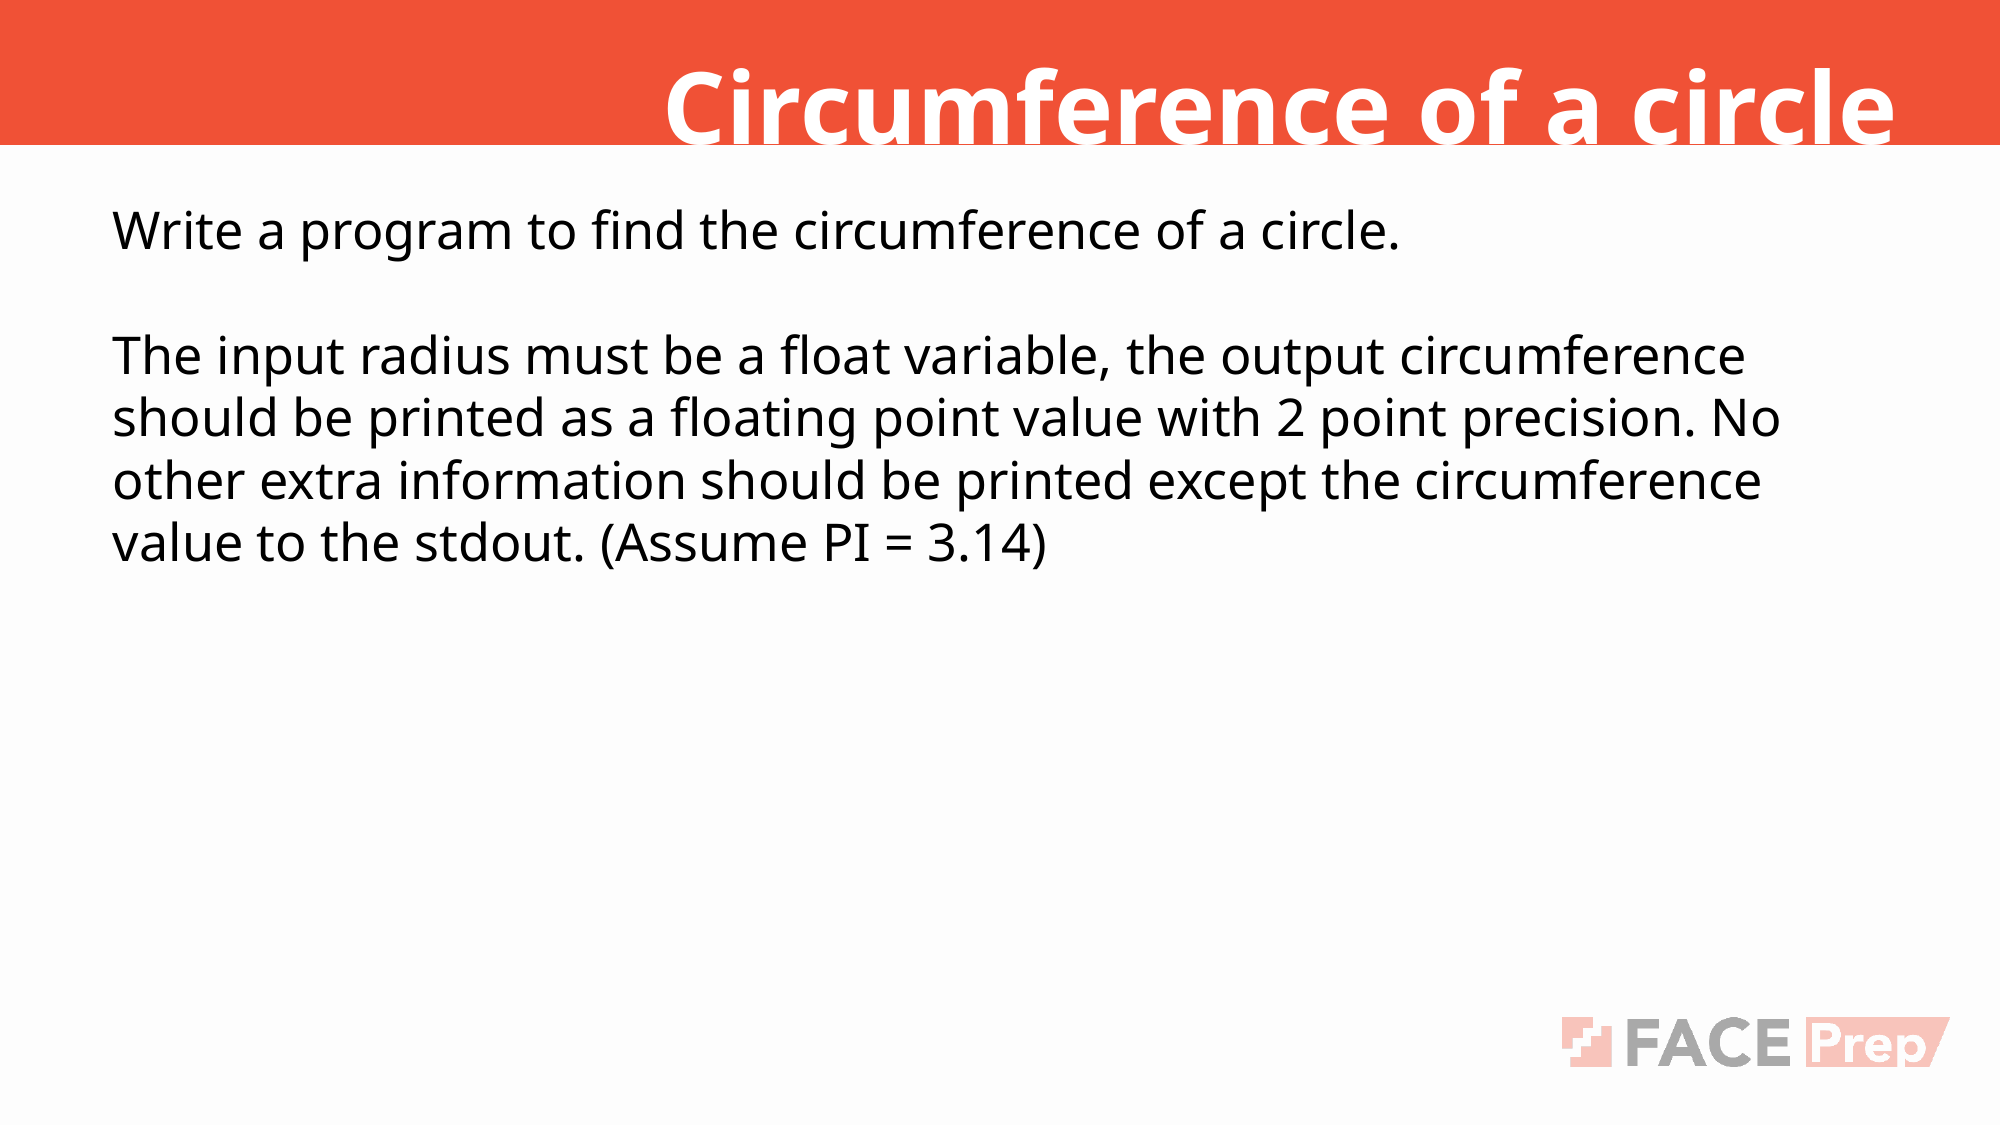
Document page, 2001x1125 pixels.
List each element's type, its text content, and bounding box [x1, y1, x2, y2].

text_box Circumference of a circle [267, 37, 1914, 173]
text_box [0, 0, 2000, 147]
text_box Write a program to find the circumference of a circle. The input radius must be a float variable, the output circumference should be printed as a floating point value with 2 point precision. No other extra information should be printed except the circumference value to the stdout. (Assume PI = 3.14) [98, 189, 1895, 580]
picture [1562, 1017, 1950, 1067]
